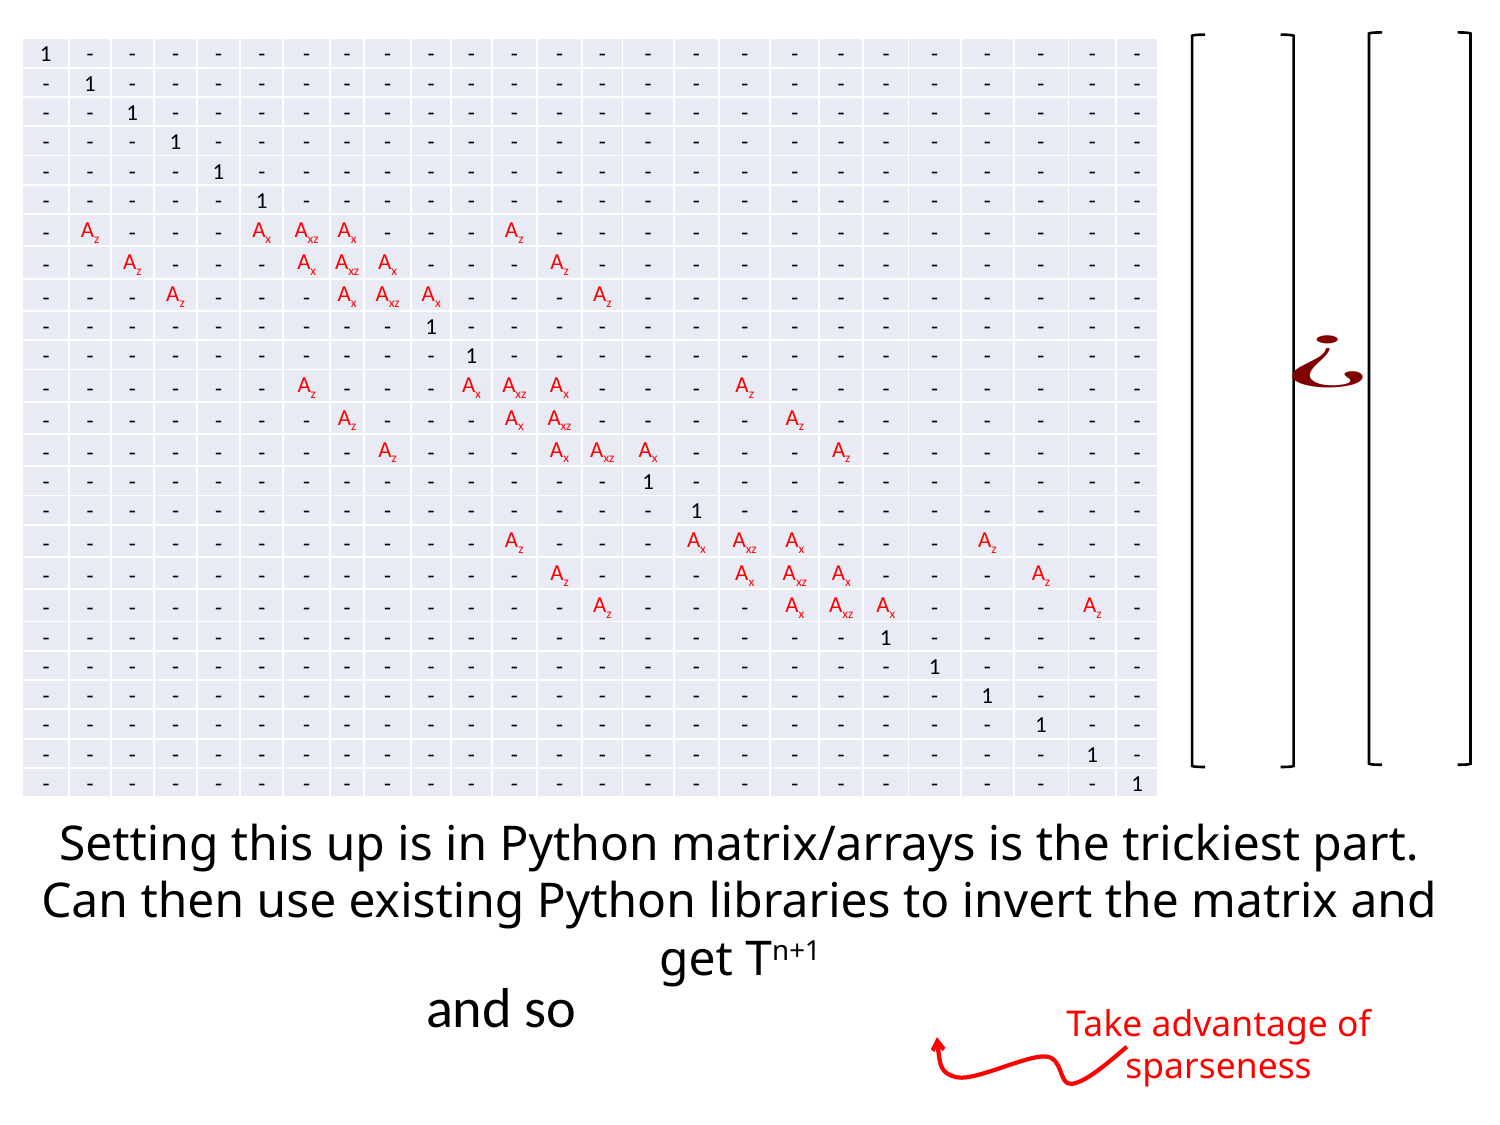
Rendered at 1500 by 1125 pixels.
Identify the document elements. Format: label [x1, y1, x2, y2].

table_cell [1069, 186, 1115, 213]
table_cell [365, 590, 410, 621]
table_cell [771, 403, 818, 433]
table_cell [493, 652, 536, 679]
table_cell [493, 186, 536, 213]
table_cell [198, 186, 239, 213]
table_cell [909, 280, 960, 310]
table_cell [452, 69, 491, 96]
table_cell [198, 435, 239, 465]
table_cell [538, 247, 581, 278]
table_cell [962, 622, 1013, 650]
table_cell [452, 312, 491, 339]
table_cell [820, 280, 862, 310]
table_cell [771, 590, 818, 621]
table_cell [331, 558, 363, 588]
table_cell [583, 156, 622, 184]
table_cell [70, 98, 110, 125]
table_header [962, 39, 1013, 67]
table_cell [1015, 558, 1068, 588]
table_cell [771, 127, 818, 155]
table_cell [583, 435, 622, 465]
table_cell [284, 435, 329, 465]
table_cell [1117, 247, 1157, 278]
table_cell [1069, 280, 1115, 310]
table_cell [720, 186, 769, 213]
table_cell [241, 370, 282, 401]
table_cell [284, 156, 329, 184]
table_cell [909, 769, 960, 796]
table_cell [583, 98, 622, 125]
table_cell [675, 769, 718, 796]
table_cell [493, 156, 536, 184]
table_cell [284, 98, 329, 125]
table_cell [365, 156, 410, 184]
table_cell [820, 435, 862, 465]
table_cell [155, 156, 196, 184]
table_cell [962, 98, 1013, 125]
table_cell [538, 526, 581, 556]
table_cell [198, 69, 239, 96]
table_cell [623, 710, 673, 738]
table_header [412, 39, 450, 67]
table_cell [623, 403, 673, 433]
table_cell [365, 496, 410, 524]
table_cell [112, 341, 153, 369]
table_cell [1069, 312, 1115, 339]
table_cell [23, 247, 68, 278]
table_cell [331, 496, 363, 524]
table_cell [820, 127, 862, 155]
table_cell [452, 467, 491, 495]
table_cell [675, 467, 718, 495]
table_cell [112, 740, 153, 767]
table_cell [70, 769, 110, 796]
table_cell [1117, 652, 1157, 679]
table_cell [331, 681, 363, 708]
table_cell [864, 186, 908, 213]
table_cell [23, 280, 68, 310]
table_cell [909, 312, 960, 339]
table_cell [365, 769, 410, 796]
table_cell [23, 681, 68, 708]
table_cell [1069, 98, 1115, 125]
table_cell [583, 622, 622, 650]
table_cell [720, 341, 769, 369]
table_cell [909, 69, 960, 96]
table_header [1015, 39, 1068, 67]
table_cell [675, 247, 718, 278]
table_cell [1069, 403, 1115, 433]
table_cell [198, 652, 239, 679]
table_cell [538, 622, 581, 650]
table_cell [538, 652, 581, 679]
table_cell [720, 370, 769, 401]
table_cell [1117, 341, 1157, 369]
table_cell [284, 496, 329, 524]
table_cell [675, 341, 718, 369]
table_cell [962, 156, 1013, 184]
table_cell [820, 496, 862, 524]
table_cell [412, 341, 450, 369]
table_cell [1069, 710, 1115, 738]
table_cell [70, 280, 110, 310]
table_cell [962, 280, 1013, 310]
table_cell [583, 558, 622, 588]
table_cell [412, 98, 450, 125]
table_cell [1117, 403, 1157, 433]
table_cell [23, 496, 68, 524]
table_cell [331, 403, 363, 433]
table_cell [1117, 558, 1157, 588]
table_cell [864, 156, 908, 184]
table_cell [331, 740, 363, 767]
table_cell [23, 98, 68, 125]
table_cell [284, 215, 329, 245]
table_cell [1117, 280, 1157, 310]
table_cell [864, 558, 908, 588]
table_cell [241, 341, 282, 369]
table_cell [675, 312, 718, 339]
table_cell [864, 370, 908, 401]
table_cell [412, 496, 450, 524]
table_cell [452, 681, 491, 708]
table_cell [23, 622, 68, 650]
table_cell [962, 247, 1013, 278]
table_cell [1015, 215, 1068, 245]
table_cell [155, 127, 196, 155]
table_cell [412, 186, 450, 213]
table_cell [720, 652, 769, 679]
table_cell [112, 710, 153, 738]
table_cell [623, 496, 673, 524]
table_cell [1015, 467, 1068, 495]
table_cell [365, 280, 410, 310]
table_cell [538, 215, 581, 245]
table_cell [412, 681, 450, 708]
table_cell [241, 127, 282, 155]
table_header [155, 39, 196, 67]
table_cell [452, 98, 491, 125]
table_cell [155, 370, 196, 401]
table_cell [23, 590, 68, 621]
table_cell [864, 435, 908, 465]
table_cell [155, 526, 196, 556]
table_cell [583, 526, 622, 556]
table_cell [452, 622, 491, 650]
table_cell [583, 312, 622, 339]
table_cell [864, 69, 908, 96]
table_cell [864, 215, 908, 245]
table_cell [820, 622, 862, 650]
table_header [452, 39, 491, 67]
table_cell [864, 98, 908, 125]
table_cell [1069, 558, 1115, 588]
table_cell [771, 435, 818, 465]
table_header [70, 39, 110, 67]
table_cell [1117, 590, 1157, 621]
table_cell [771, 710, 818, 738]
table_cell [198, 558, 239, 588]
table_cell [1069, 526, 1115, 556]
table_cell [820, 558, 862, 588]
table_cell [70, 622, 110, 650]
table_cell [538, 403, 581, 433]
table_cell [909, 435, 960, 465]
table_cell [962, 590, 1013, 621]
table_cell [909, 681, 960, 708]
table_cell [365, 370, 410, 401]
table_cell [23, 370, 68, 401]
table_cell [1015, 435, 1068, 465]
table_cell [909, 590, 960, 621]
table_cell [493, 403, 536, 433]
table_cell [452, 215, 491, 245]
table_cell [583, 69, 622, 96]
table_cell [771, 370, 818, 401]
table_cell [675, 215, 718, 245]
table_cell [241, 622, 282, 650]
table_cell [365, 127, 410, 155]
table_cell [331, 247, 363, 278]
table_cell [538, 370, 581, 401]
table_cell [1117, 215, 1157, 245]
table_cell [155, 740, 196, 767]
table_cell [331, 590, 363, 621]
table_cell [452, 280, 491, 310]
table_cell [493, 710, 536, 738]
table_cell [452, 740, 491, 767]
table_cell [675, 590, 718, 621]
table_cell [583, 370, 622, 401]
table_cell [365, 710, 410, 738]
table_cell [771, 681, 818, 708]
table_cell [493, 98, 536, 125]
table_cell [909, 186, 960, 213]
table_cell [112, 467, 153, 495]
table_header [623, 39, 673, 67]
table_header [864, 39, 908, 67]
table_cell [864, 280, 908, 310]
table_cell [909, 98, 960, 125]
table_cell [452, 341, 491, 369]
table_cell [583, 280, 622, 310]
table_cell [1015, 156, 1068, 184]
table_cell [623, 467, 673, 495]
table_cell [23, 526, 68, 556]
table_cell [720, 280, 769, 310]
table_cell [241, 312, 282, 339]
table_cell [112, 127, 153, 155]
table_cell [493, 280, 536, 310]
table_cell [1015, 710, 1068, 738]
table_cell [623, 98, 673, 125]
table_cell [284, 526, 329, 556]
table_cell [452, 370, 491, 401]
table_cell [112, 681, 153, 708]
table_cell [493, 769, 536, 796]
table_cell [70, 341, 110, 369]
table_cell [675, 710, 718, 738]
table_cell [241, 652, 282, 679]
table_cell [365, 558, 410, 588]
table_cell [365, 403, 410, 433]
table_cell [198, 98, 239, 125]
table_cell [198, 341, 239, 369]
table_cell [155, 403, 196, 433]
table_cell [820, 341, 862, 369]
table_cell [864, 681, 908, 708]
table_cell [623, 558, 673, 588]
table_cell [1117, 127, 1157, 155]
table_cell [820, 652, 862, 679]
table_cell [623, 435, 673, 465]
table_cell [365, 312, 410, 339]
table_cell [864, 710, 908, 738]
table_cell [720, 710, 769, 738]
table_cell [771, 215, 818, 245]
table_cell [155, 69, 196, 96]
table_cell [623, 215, 673, 245]
table_cell [583, 769, 622, 796]
table_header [365, 39, 410, 67]
text_box [1191, 34, 1206, 768]
table_cell [23, 341, 68, 369]
table_cell [365, 98, 410, 125]
table_cell [452, 186, 491, 213]
table_cell [675, 681, 718, 708]
table_cell [112, 435, 153, 465]
table_cell [1069, 740, 1115, 767]
table_cell [241, 215, 282, 245]
table_cell [23, 467, 68, 495]
table_cell [452, 156, 491, 184]
table_cell [452, 247, 491, 278]
table_cell [864, 247, 908, 278]
table_cell [412, 558, 450, 588]
table_cell [493, 496, 536, 524]
table_cell [198, 312, 239, 339]
table_header [820, 39, 862, 67]
table_cell [155, 280, 196, 310]
table_cell [70, 156, 110, 184]
table_cell [538, 186, 581, 213]
table_cell [771, 156, 818, 184]
table_cell [452, 526, 491, 556]
table_cell [365, 622, 410, 650]
table_cell [241, 710, 282, 738]
table_cell [412, 622, 450, 650]
table_cell [198, 403, 239, 433]
table_cell [623, 341, 673, 369]
table_cell [623, 186, 673, 213]
table_cell [720, 435, 769, 465]
table_cell [771, 69, 818, 96]
table_cell [412, 710, 450, 738]
table_cell [1117, 98, 1157, 125]
table_cell [1117, 370, 1157, 401]
table_cell [365, 69, 410, 96]
table_cell [70, 740, 110, 767]
table_cell [909, 215, 960, 245]
table_cell [820, 403, 862, 433]
table_cell [23, 403, 68, 433]
table_header [493, 39, 536, 67]
table_cell [909, 740, 960, 767]
table_cell [1117, 69, 1157, 96]
table_cell [412, 740, 450, 767]
table_cell [198, 526, 239, 556]
table_cell [1117, 435, 1157, 465]
table_cell [864, 622, 908, 650]
table_cell [112, 652, 153, 679]
table_cell [493, 558, 536, 588]
table_cell [23, 558, 68, 588]
table_cell [720, 127, 769, 155]
table_cell [155, 247, 196, 278]
table_cell [70, 186, 110, 213]
table_cell [864, 740, 908, 767]
table_cell [493, 467, 536, 495]
table_cell [820, 467, 862, 495]
table_cell [909, 247, 960, 278]
table_cell [198, 590, 239, 621]
table_cell [284, 590, 329, 621]
table_cell [1015, 403, 1068, 433]
table_cell [198, 740, 239, 767]
table_cell [112, 622, 153, 650]
table_cell [331, 526, 363, 556]
table_cell [493, 435, 536, 465]
table_cell [1015, 496, 1068, 524]
table_cell [241, 467, 282, 495]
table_cell [771, 98, 818, 125]
table_cell [1015, 370, 1068, 401]
table_cell [583, 681, 622, 708]
table_cell [675, 403, 718, 433]
table_cell [1015, 280, 1068, 310]
table_cell [720, 769, 769, 796]
table_cell [720, 622, 769, 650]
table_cell [331, 467, 363, 495]
table_cell [70, 496, 110, 524]
table_cell [365, 740, 410, 767]
table_cell [112, 69, 153, 96]
table_cell [864, 590, 908, 621]
table_cell [331, 156, 363, 184]
table_cell [70, 558, 110, 588]
table_cell [771, 247, 818, 278]
table_cell [112, 156, 153, 184]
table_cell [720, 590, 769, 621]
table_cell [623, 247, 673, 278]
table_cell [365, 681, 410, 708]
table_cell [412, 312, 450, 339]
table_header [675, 39, 718, 67]
table_cell [583, 127, 622, 155]
table_cell [23, 127, 68, 155]
table_cell [962, 769, 1013, 796]
table_cell [412, 652, 450, 679]
table_cell [155, 435, 196, 465]
table_cell [284, 280, 329, 310]
table_header [909, 39, 960, 67]
table_cell [365, 467, 410, 495]
table_cell [820, 215, 862, 245]
table_cell [1117, 156, 1157, 184]
table_cell [284, 341, 329, 369]
table_cell [284, 558, 329, 588]
table_cell [820, 370, 862, 401]
table_cell [771, 312, 818, 339]
table_cell [675, 558, 718, 588]
table_cell [583, 215, 622, 245]
table_cell [198, 280, 239, 310]
table_cell [771, 186, 818, 213]
table_cell [23, 186, 68, 213]
table_cell [864, 403, 908, 433]
table_cell [412, 247, 450, 278]
table_cell [331, 69, 363, 96]
table_cell [198, 215, 239, 245]
table_cell [155, 622, 196, 650]
table_cell [70, 526, 110, 556]
table_cell [962, 652, 1013, 679]
table_cell [675, 526, 718, 556]
table_cell [23, 312, 68, 339]
table_cell [155, 98, 196, 125]
table_cell [241, 558, 282, 588]
table_cell [241, 280, 282, 310]
table_cell [1117, 312, 1157, 339]
table_cell [1117, 740, 1157, 767]
table_cell [241, 496, 282, 524]
table_cell [909, 652, 960, 679]
table_cell [962, 558, 1013, 588]
table_cell [1069, 435, 1115, 465]
table_cell [412, 526, 450, 556]
table_cell [1117, 622, 1157, 650]
table_cell [720, 156, 769, 184]
table_cell [1015, 247, 1068, 278]
table_cell [493, 247, 536, 278]
table_cell [23, 435, 68, 465]
table_cell [241, 186, 282, 213]
table_cell [284, 622, 329, 650]
table_cell [112, 526, 153, 556]
table_cell [583, 496, 622, 524]
table_cell [623, 69, 673, 96]
table_cell [284, 467, 329, 495]
table_cell [412, 769, 450, 796]
table_cell [452, 403, 491, 433]
table_header [23, 39, 68, 67]
table_cell [909, 403, 960, 433]
table_cell [155, 215, 196, 245]
table_cell [365, 215, 410, 245]
table_cell [284, 370, 329, 401]
table_cell [675, 740, 718, 767]
table_cell [820, 526, 862, 556]
table_cell [452, 710, 491, 738]
table_cell [284, 652, 329, 679]
table_cell [720, 740, 769, 767]
table_cell [241, 98, 282, 125]
table_cell [331, 98, 363, 125]
table_cell [198, 247, 239, 278]
table_cell [1117, 681, 1157, 708]
table_cell [365, 526, 410, 556]
table_cell [112, 186, 153, 213]
table_cell [1117, 496, 1157, 524]
text_box [1280, 34, 1295, 768]
table_cell [241, 156, 282, 184]
table_cell [23, 740, 68, 767]
table_cell [331, 622, 363, 650]
table_cell [675, 186, 718, 213]
table_cell [771, 652, 818, 679]
table_cell [675, 280, 718, 310]
table_cell [155, 467, 196, 495]
table_cell [331, 710, 363, 738]
table_cell [720, 312, 769, 339]
table_cell [112, 590, 153, 621]
table_cell [198, 710, 239, 738]
table_cell [771, 467, 818, 495]
table_cell [771, 740, 818, 767]
table_cell [155, 186, 196, 213]
table_cell [1069, 622, 1115, 650]
table_cell [771, 496, 818, 524]
table_cell [70, 312, 110, 339]
table_cell [720, 98, 769, 125]
table_cell [864, 341, 908, 369]
table_cell [820, 740, 862, 767]
table_cell [331, 312, 363, 339]
table_cell [70, 127, 110, 155]
table_cell [820, 312, 862, 339]
table_cell [771, 622, 818, 650]
table_cell [198, 769, 239, 796]
table_cell [583, 403, 622, 433]
table_cell [70, 710, 110, 738]
table_cell [452, 652, 491, 679]
table_cell [1015, 312, 1068, 339]
table_cell [23, 652, 68, 679]
table_cell [452, 769, 491, 796]
table_cell [70, 467, 110, 495]
table_cell [493, 215, 536, 245]
table_cell [112, 280, 153, 310]
table_cell [962, 215, 1013, 245]
table_cell [1117, 710, 1157, 738]
table_cell [493, 370, 536, 401]
table_cell [412, 127, 450, 155]
table_cell [155, 590, 196, 621]
table_cell [331, 769, 363, 796]
table_cell [155, 681, 196, 708]
table_cell [962, 127, 1013, 155]
table_cell [1069, 496, 1115, 524]
table_cell [538, 341, 581, 369]
table_cell [538, 280, 581, 310]
table_cell [675, 622, 718, 650]
table_cell [909, 710, 960, 738]
table_cell [331, 341, 363, 369]
table_cell [538, 496, 581, 524]
table_cell [1015, 622, 1068, 650]
table_cell [962, 69, 1013, 96]
table_header [241, 39, 282, 67]
table_cell [962, 496, 1013, 524]
table_cell [198, 496, 239, 524]
table_cell [198, 681, 239, 708]
table_cell [583, 710, 622, 738]
table_cell [241, 69, 282, 96]
table_cell [1069, 370, 1115, 401]
table_cell [771, 280, 818, 310]
table_cell [909, 156, 960, 184]
table_cell [112, 558, 153, 588]
table_cell [365, 435, 410, 465]
table_cell [284, 186, 329, 213]
table_header [1069, 39, 1115, 67]
table_cell [720, 247, 769, 278]
table_header [538, 39, 581, 67]
table_cell [23, 710, 68, 738]
table_cell [112, 215, 153, 245]
table_cell [412, 467, 450, 495]
table_cell [493, 622, 536, 650]
table_cell [1117, 526, 1157, 556]
table_cell [583, 341, 622, 369]
table_header [1117, 39, 1157, 67]
table_cell [909, 496, 960, 524]
table_cell [241, 769, 282, 796]
table_cell [412, 215, 450, 245]
table_cell [452, 590, 491, 621]
table_cell [70, 403, 110, 433]
table_cell [452, 496, 491, 524]
table_cell [720, 558, 769, 588]
table_cell [623, 740, 673, 767]
table_cell [1069, 215, 1115, 245]
table_cell [412, 403, 450, 433]
table_cell [820, 98, 862, 125]
table_cell [1069, 652, 1115, 679]
table_header [720, 39, 769, 67]
table_cell [864, 526, 908, 556]
table_cell [538, 740, 581, 767]
table_cell [365, 341, 410, 369]
table_cell [962, 740, 1013, 767]
table_cell [1069, 681, 1115, 708]
table_cell [962, 370, 1013, 401]
table_cell [1117, 186, 1157, 213]
table_cell [1015, 740, 1068, 767]
table_cell [241, 247, 282, 278]
table_cell [412, 69, 450, 96]
table_cell [241, 435, 282, 465]
table_cell [23, 215, 68, 245]
table_cell [623, 769, 673, 796]
table_cell [538, 769, 581, 796]
table_cell [198, 370, 239, 401]
table_cell [1069, 247, 1115, 278]
table_cell [112, 247, 153, 278]
table_cell [365, 652, 410, 679]
table_cell [412, 280, 450, 310]
table_cell [1015, 681, 1068, 708]
table_cell [820, 69, 862, 96]
table_cell [365, 186, 410, 213]
table_cell [412, 435, 450, 465]
table_cell [284, 740, 329, 767]
table_cell [962, 681, 1013, 708]
table_cell [1015, 186, 1068, 213]
table_cell [493, 590, 536, 621]
table_cell [284, 710, 329, 738]
table_cell [623, 590, 673, 621]
table_cell [284, 681, 329, 708]
table_cell [112, 98, 153, 125]
table_cell [623, 681, 673, 708]
table_cell [864, 467, 908, 495]
table_cell [909, 127, 960, 155]
table_cell [538, 467, 581, 495]
table_cell [155, 652, 196, 679]
table_cell [241, 681, 282, 708]
table_cell [538, 590, 581, 621]
table_cell [1117, 769, 1157, 796]
table_cell [284, 769, 329, 796]
table_cell [70, 247, 110, 278]
table_cell [23, 69, 68, 96]
table_cell [241, 526, 282, 556]
table_cell [538, 681, 581, 708]
table_cell [864, 652, 908, 679]
table_header [771, 39, 818, 67]
table_cell [1015, 127, 1068, 155]
table_cell [1069, 69, 1115, 96]
table_cell [155, 710, 196, 738]
table_cell [538, 69, 581, 96]
table_cell [331, 370, 363, 401]
table_cell [675, 496, 718, 524]
table_cell [771, 341, 818, 369]
table_cell [623, 652, 673, 679]
table_cell [1069, 156, 1115, 184]
table_cell [1015, 526, 1068, 556]
table_cell [623, 370, 673, 401]
table_cell [962, 435, 1013, 465]
table_cell [70, 435, 110, 465]
table_cell [1015, 652, 1068, 679]
table_cell [720, 467, 769, 495]
table_cell [909, 370, 960, 401]
table_cell [198, 467, 239, 495]
table_cell [331, 435, 363, 465]
table_cell [962, 341, 1013, 369]
table_cell [412, 370, 450, 401]
table_cell [493, 69, 536, 96]
table_cell [1015, 590, 1068, 621]
table_cell [538, 435, 581, 465]
table_cell [241, 590, 282, 621]
table_cell [820, 590, 862, 621]
table_cell [583, 467, 622, 495]
table_cell [284, 312, 329, 339]
table_cell [820, 156, 862, 184]
table_cell [1015, 769, 1068, 796]
table_cell [241, 403, 282, 433]
table_cell [864, 769, 908, 796]
table_cell [538, 98, 581, 125]
table_cell [452, 558, 491, 588]
table_cell [675, 652, 718, 679]
table_cell [155, 341, 196, 369]
table_cell [623, 127, 673, 155]
table_cell [1015, 69, 1068, 96]
table_cell [864, 312, 908, 339]
table_cell [452, 435, 491, 465]
table_cell [493, 341, 536, 369]
table_cell [412, 590, 450, 621]
table_cell [241, 740, 282, 767]
table_cell [583, 740, 622, 767]
table_cell [493, 312, 536, 339]
text_box [931, 993, 1405, 1093]
table_cell [1069, 127, 1115, 155]
table_cell [720, 496, 769, 524]
table_cell [1069, 341, 1115, 369]
table_cell [623, 156, 673, 184]
table_cell [331, 652, 363, 679]
table_cell [70, 681, 110, 708]
table_cell [70, 370, 110, 401]
table_cell [720, 681, 769, 708]
table_cell [198, 156, 239, 184]
table_cell [623, 312, 673, 339]
table_cell [284, 247, 329, 278]
table_cell [962, 710, 1013, 738]
table_cell [331, 127, 363, 155]
table_cell [70, 215, 110, 245]
table_cell [1117, 467, 1157, 495]
table_header [284, 39, 329, 67]
table_header [331, 39, 363, 67]
table_cell [70, 590, 110, 621]
table_cell [820, 186, 862, 213]
table_cell [112, 769, 153, 796]
table_header [198, 39, 239, 67]
table_cell [493, 740, 536, 767]
table_header [583, 39, 622, 67]
table_header [112, 39, 153, 67]
table_cell [583, 652, 622, 679]
table_cell [909, 467, 960, 495]
table_cell [675, 156, 718, 184]
table_cell [623, 280, 673, 310]
table_cell [909, 526, 960, 556]
table_cell [583, 186, 622, 213]
table_cell [771, 526, 818, 556]
table_cell [452, 127, 491, 155]
table_cell [623, 526, 673, 556]
table_cell [23, 769, 68, 796]
table_cell [112, 403, 153, 433]
table_cell [675, 127, 718, 155]
table_cell [675, 98, 718, 125]
table_cell [675, 435, 718, 465]
table_cell [412, 156, 450, 184]
table_cell [70, 652, 110, 679]
table_cell [331, 215, 363, 245]
table_cell [720, 69, 769, 96]
table_cell [583, 590, 622, 621]
table_cell [1069, 467, 1115, 495]
table_cell [623, 622, 673, 650]
table_cell [1069, 769, 1115, 796]
table_cell [23, 156, 68, 184]
table_cell [538, 558, 581, 588]
table_cell [198, 622, 239, 650]
table_cell [583, 247, 622, 278]
table_cell [155, 312, 196, 339]
table_cell [1015, 341, 1068, 369]
table_cell [538, 127, 581, 155]
table_cell [493, 127, 536, 155]
table_cell [538, 312, 581, 339]
table_cell [771, 558, 818, 588]
table_cell [112, 370, 153, 401]
table_cell [538, 156, 581, 184]
text_box [1457, 31, 1472, 766]
table_cell [155, 496, 196, 524]
table_cell [538, 710, 581, 738]
table_cell [1069, 590, 1115, 621]
table_cell [70, 69, 110, 96]
table_cell [112, 496, 153, 524]
table_cell [962, 186, 1013, 213]
table_cell [962, 526, 1013, 556]
table_cell [675, 69, 718, 96]
table_cell [331, 186, 363, 213]
table_cell [820, 769, 862, 796]
table_cell [493, 681, 536, 708]
table_cell [198, 127, 239, 155]
table_cell [864, 496, 908, 524]
table_cell [284, 127, 329, 155]
table_cell [909, 558, 960, 588]
table_cell [493, 526, 536, 556]
table_cell [962, 403, 1013, 433]
table_cell [962, 467, 1013, 495]
table_cell [820, 247, 862, 278]
table_cell [155, 769, 196, 796]
table_cell [864, 127, 908, 155]
table_cell [675, 370, 718, 401]
table_cell [720, 215, 769, 245]
table_cell [909, 341, 960, 369]
text_box [7, 804, 1473, 992]
table_cell [365, 247, 410, 278]
table_cell [820, 681, 862, 708]
table_cell [155, 558, 196, 588]
table_cell [962, 312, 1013, 339]
table_cell [1015, 98, 1068, 125]
table_cell [284, 403, 329, 433]
table_cell [820, 710, 862, 738]
table_cell [720, 403, 769, 433]
table_cell [720, 526, 769, 556]
table_cell [909, 622, 960, 650]
text_box [1368, 31, 1383, 766]
table_cell [331, 280, 363, 310]
table_cell [771, 769, 818, 796]
table_cell [112, 312, 153, 339]
table_cell [284, 69, 329, 96]
